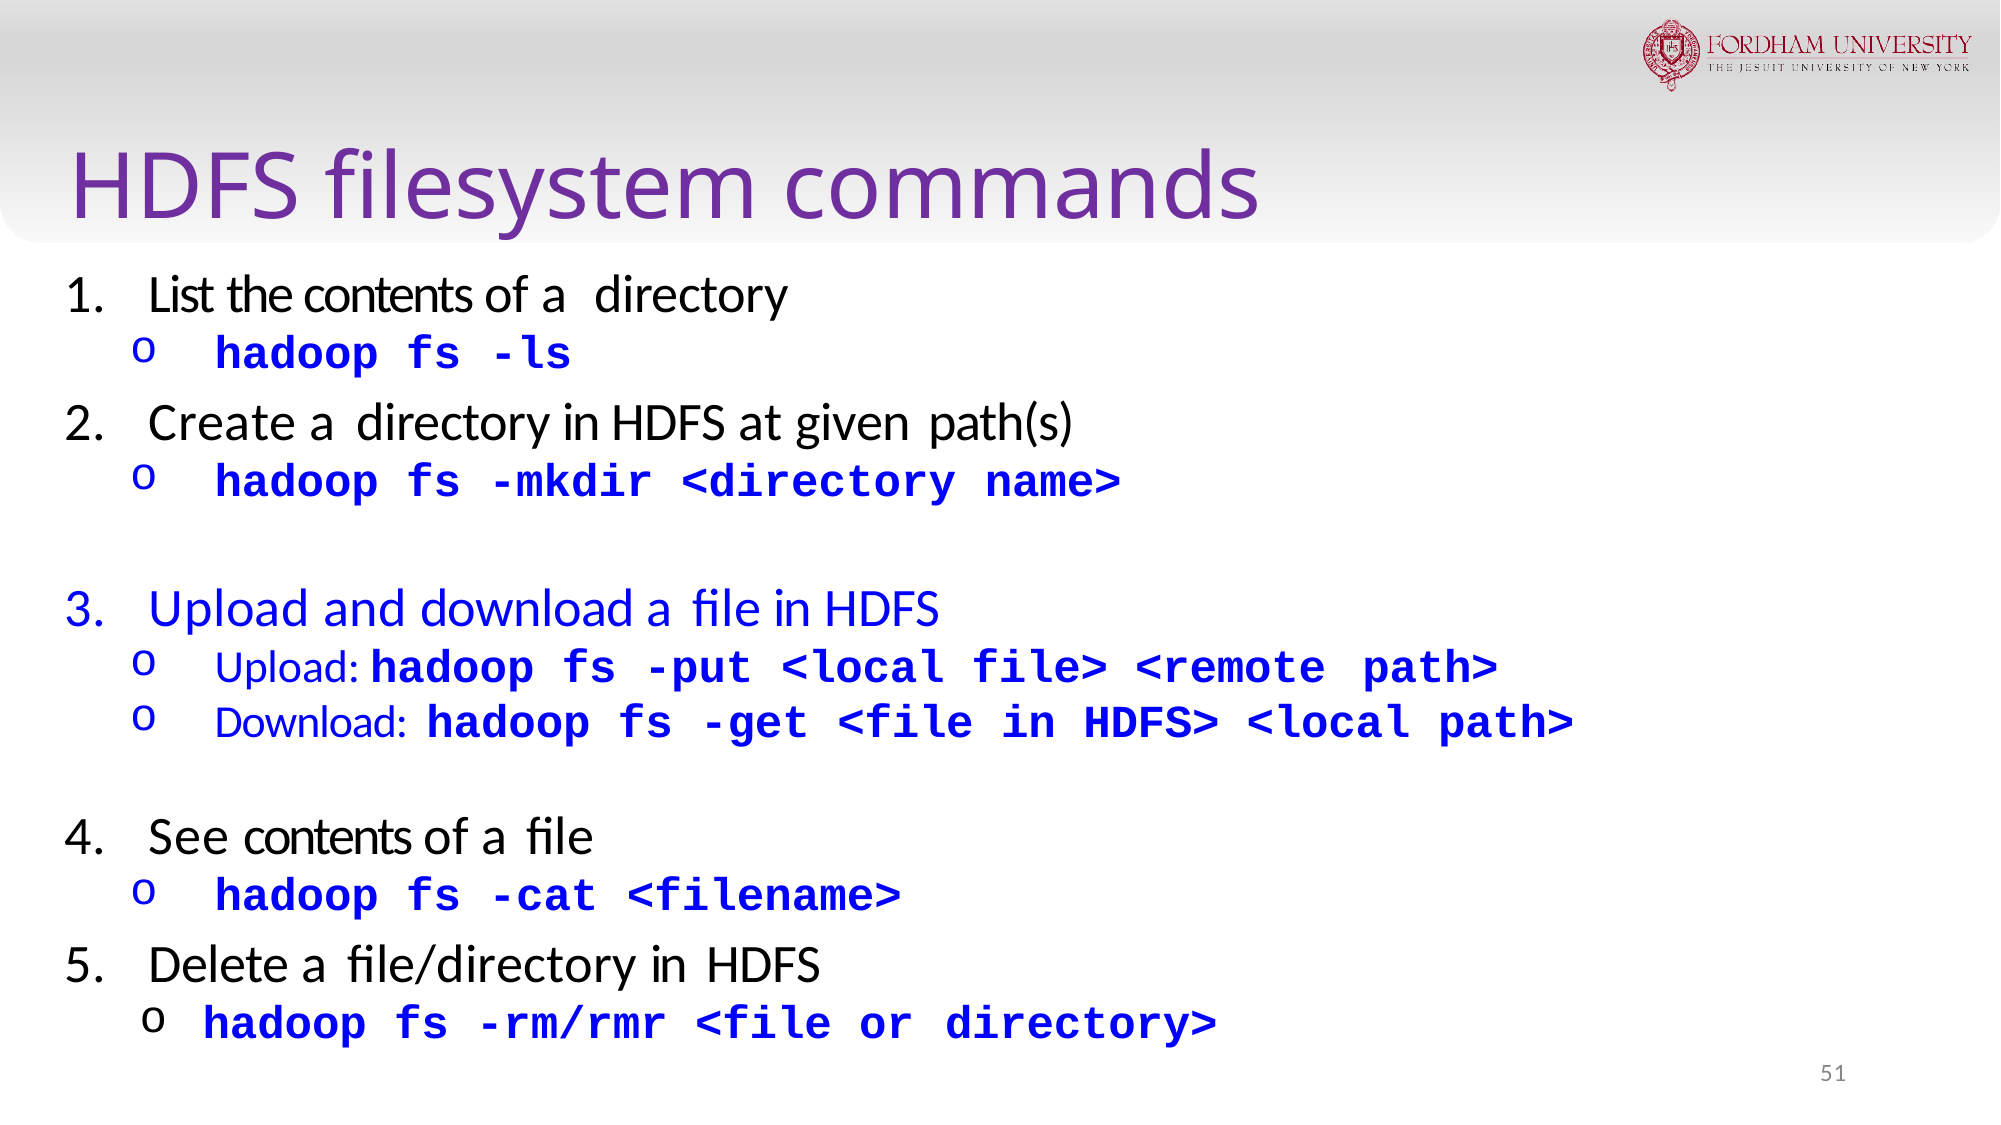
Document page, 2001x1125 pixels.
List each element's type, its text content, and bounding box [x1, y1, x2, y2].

text_box 51 [1817, 1054, 1850, 1087]
text_box List the contents of a directory hadoop fs -ls Create a directory in HDFS at given path(s) hadoop fs -mkdir <directory name> Upload and download a file in HDFS Upload: hadoop fs -put <local file> <remote path> Download: hadoop fs -get <file in HDFS> <local path> See contents of a file hadoop fs -cat <filename> Delete a file/directory in HDFS hadoop fs -rm/rmr <file or directory> [62, 257, 1688, 1048]
picture [0, 0, 2000, 243]
title HDFS filesystem commands [66, 125, 1488, 257]
